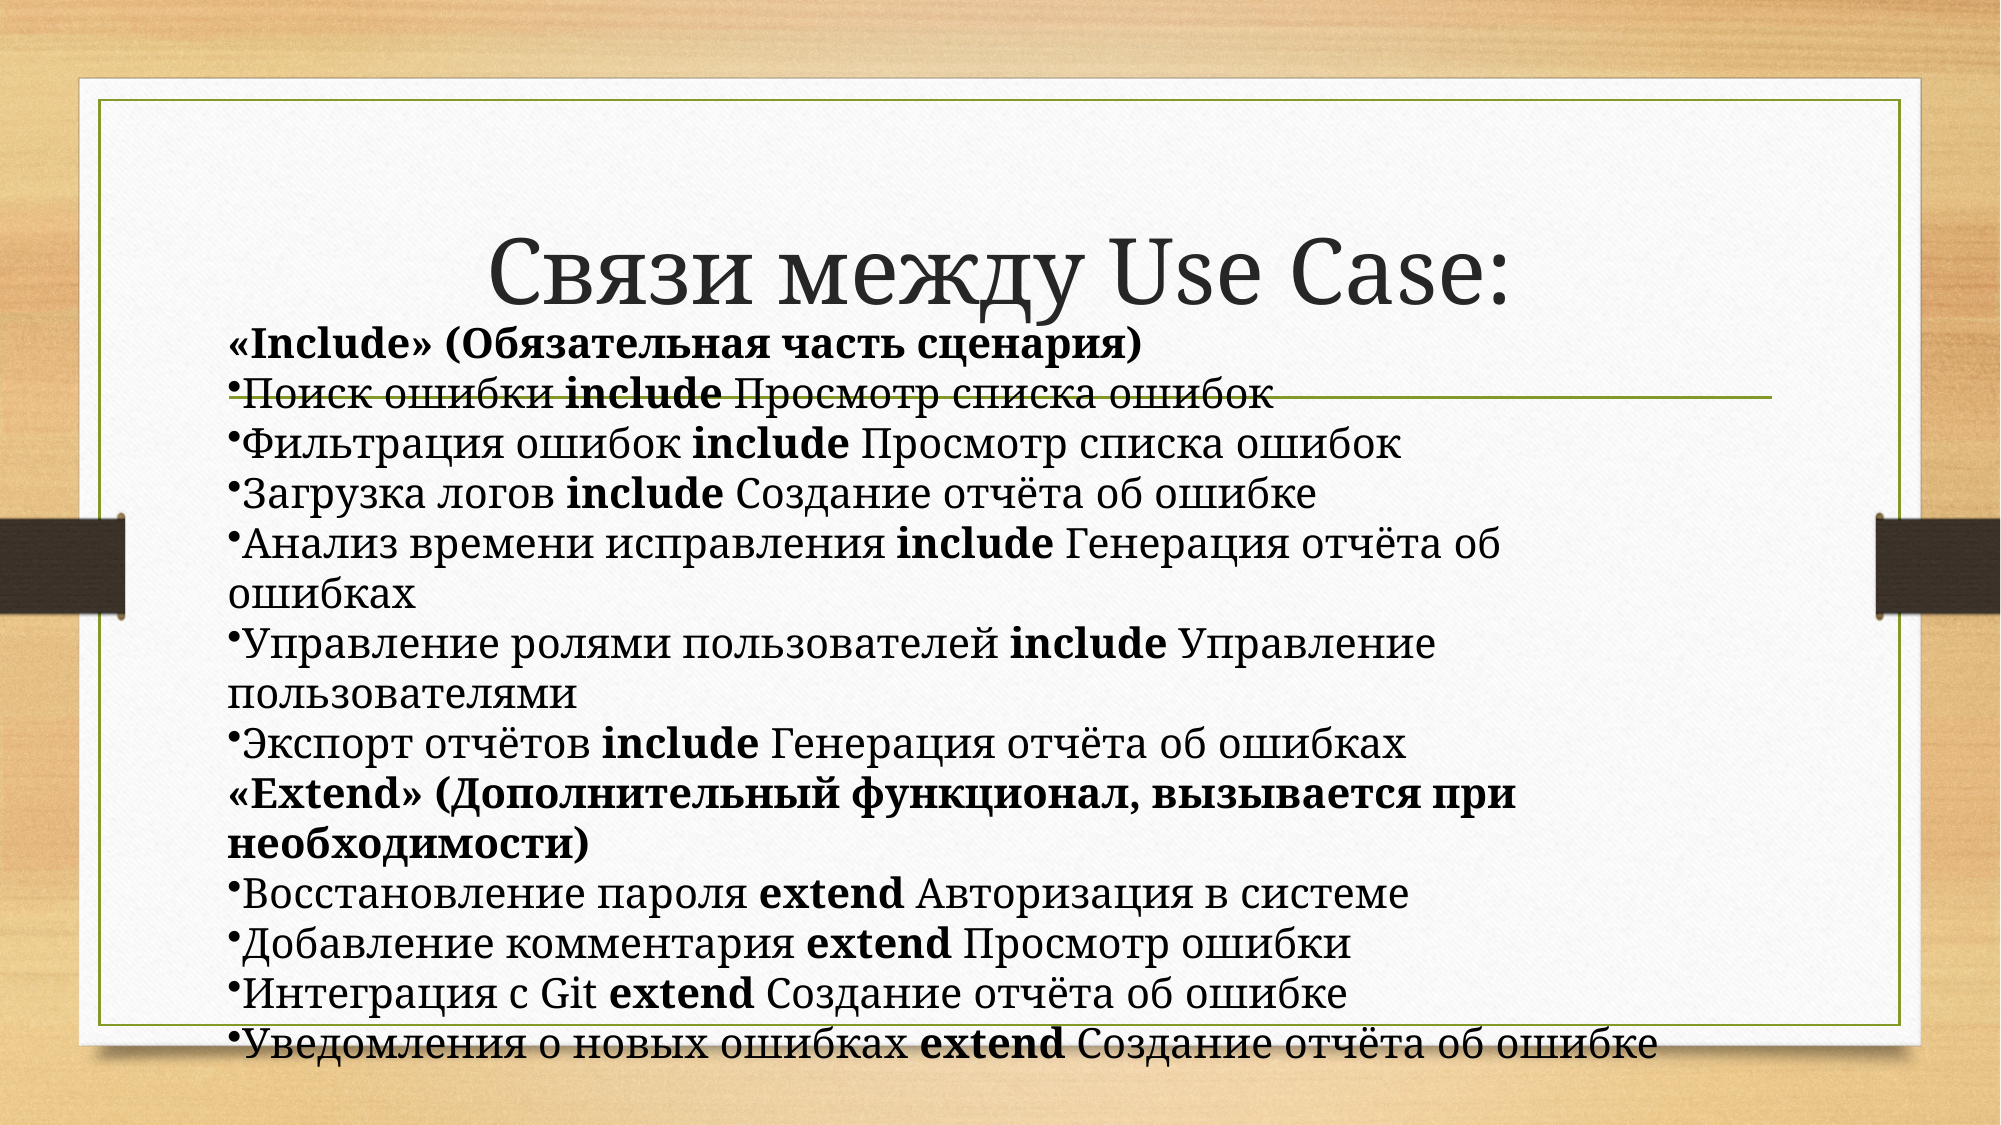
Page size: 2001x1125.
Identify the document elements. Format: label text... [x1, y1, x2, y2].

title Связи между Use Case: [212, 161, 1788, 375]
picture [0, 0, 2001, 1125]
list «Include» (Обязательная часть сценария) Поиск ошибки include Просмотр списка ошибок Фильтрация ошибок include Просмотр списка ошибок Загрузка логов include Создание отчёта об ошибке Анализ времени исправления include Генерация отчёта об ошибках Управление ролями пользователей include Управление пользователями Экспорт отчётов include Генерация отчёта об ошибках «Extend» (Дополнительный функционал, вызывается при необходимости) Восстановление пароля extend Авторизация в системе Добавление комментария extend Просмотр ошибки Интеграция с Git extend Создание отчёта об ошибке Уведомления о новых ошибках extend Создание отчёта об ошибке [212, 308, 1687, 1125]
